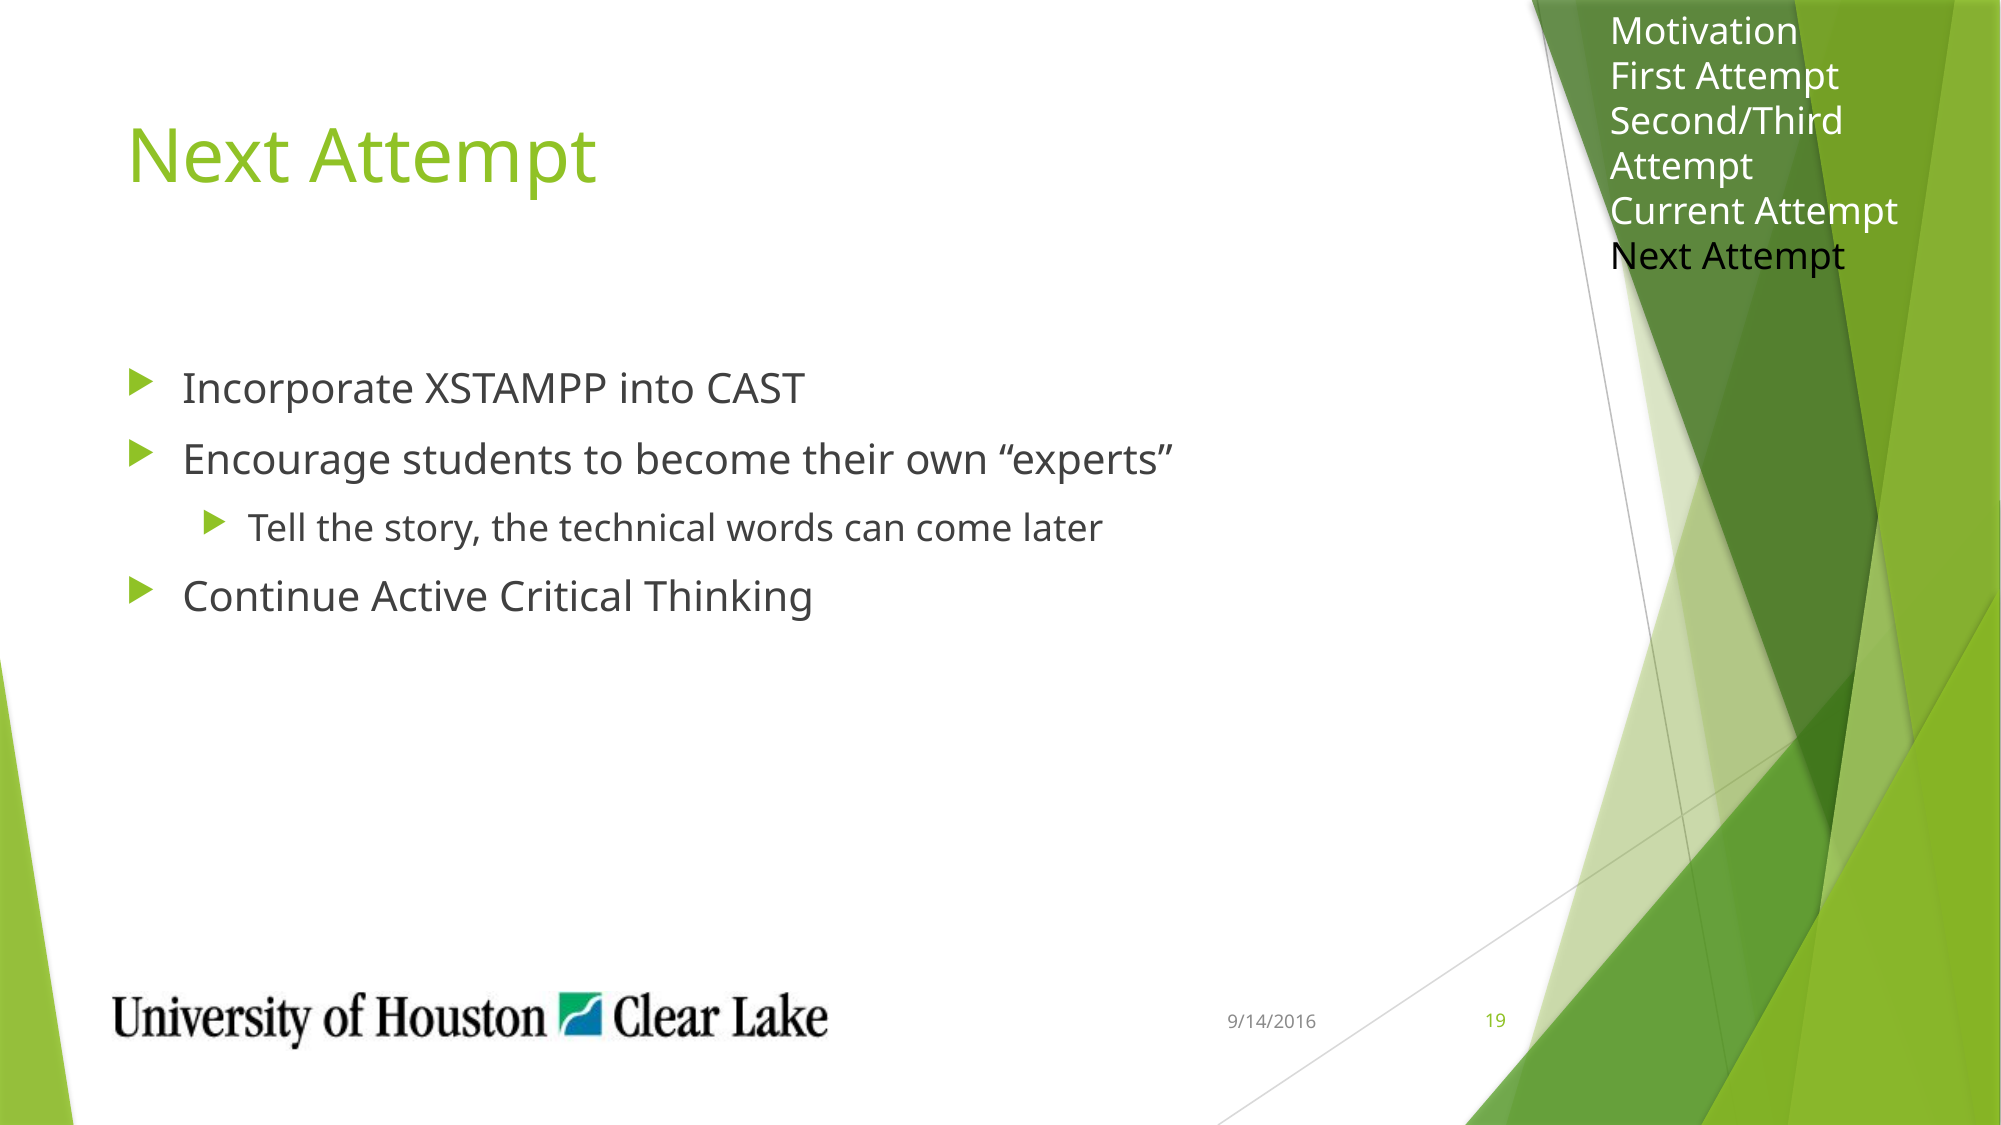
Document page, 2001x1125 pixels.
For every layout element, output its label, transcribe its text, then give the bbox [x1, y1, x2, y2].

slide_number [1181, 991, 1332, 1051]
picture [111, 992, 829, 1051]
list Incorporate XSTAMPP into CAST Encourage students to become their own “experts” Tell the story, the technical words can come later Continue Active Critical Thinking [111, 354, 1522, 992]
title Next Attempt [111, 99, 1522, 317]
slide_number 19 [1409, 991, 1522, 1051]
text_box Motivation First Attempt Second/Third Attempt Current Attempt Next Attempt [1594, 0, 2000, 285]
